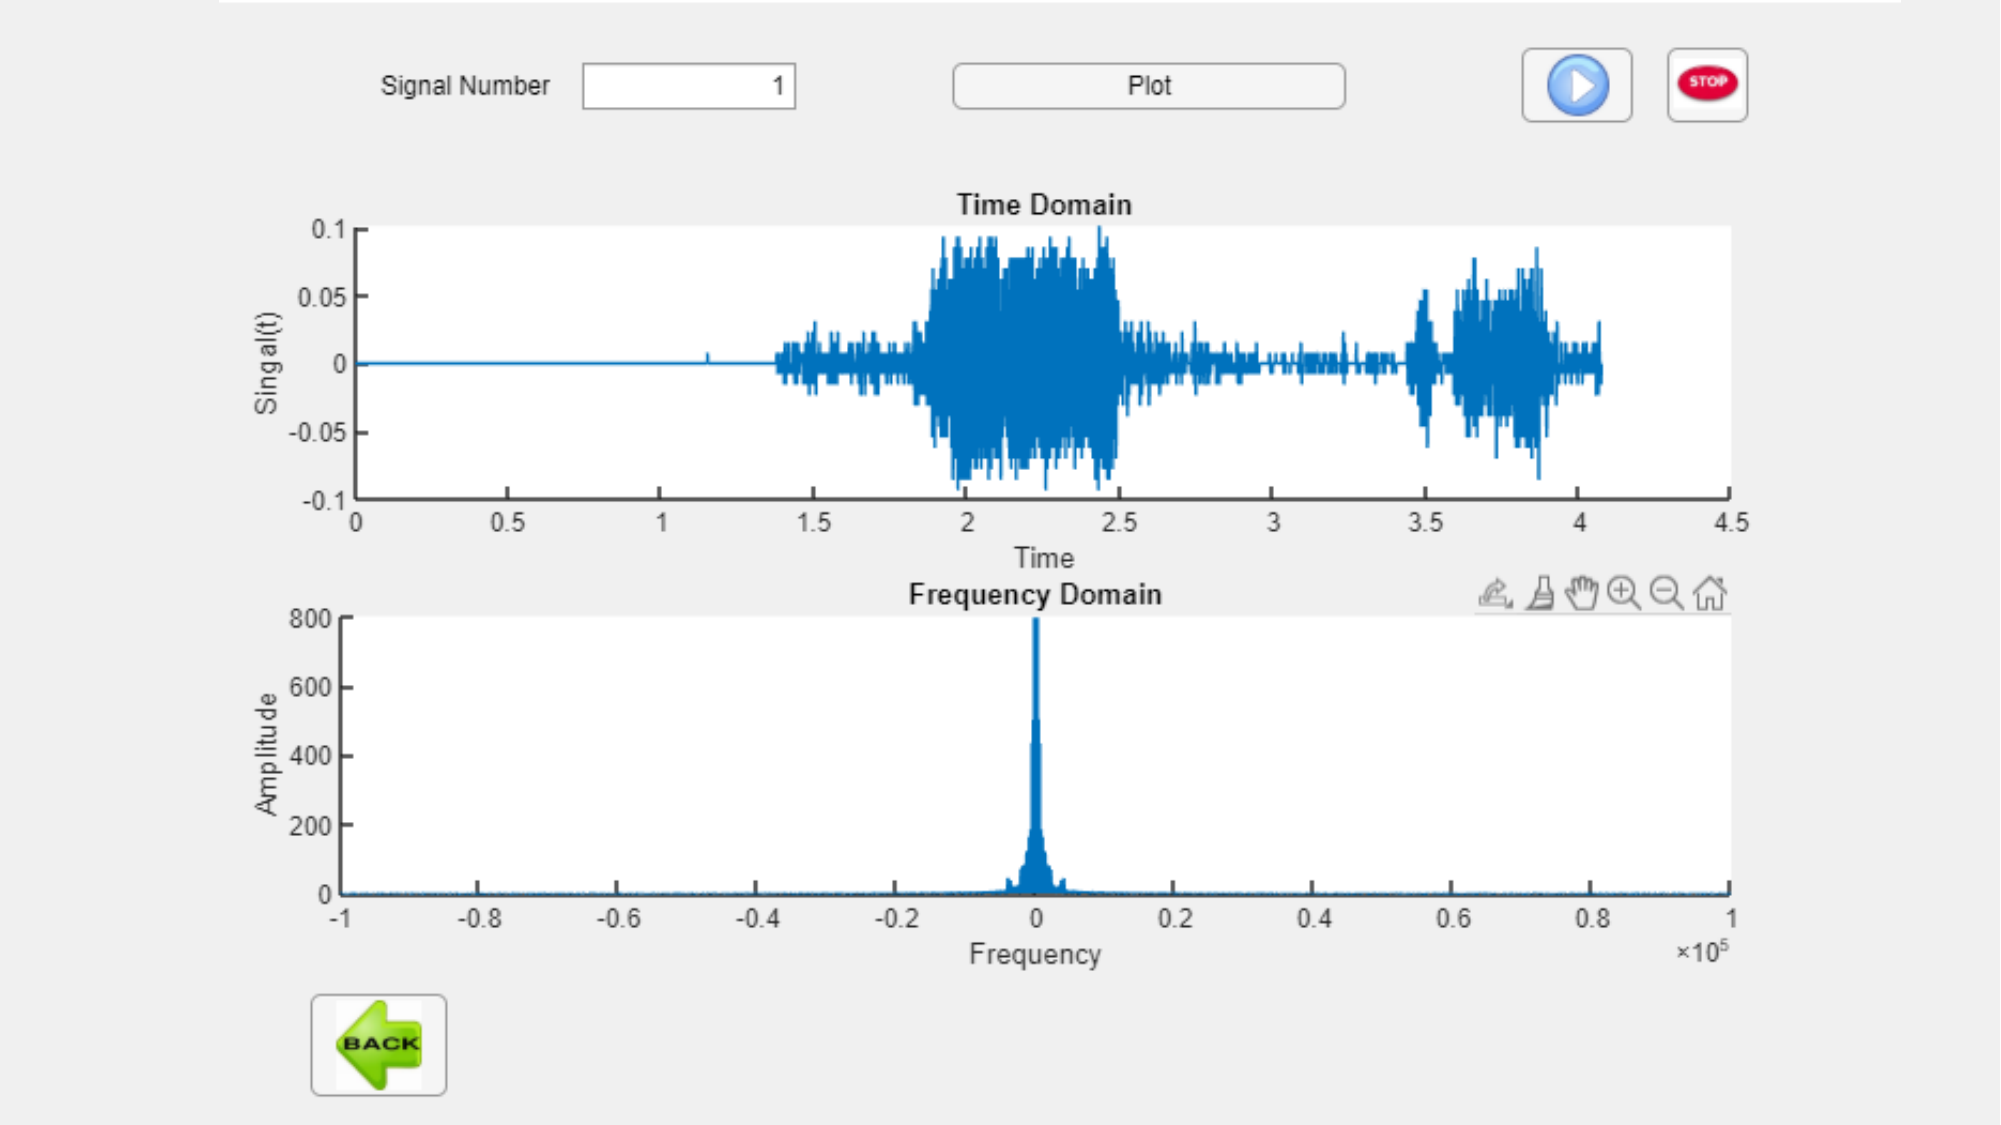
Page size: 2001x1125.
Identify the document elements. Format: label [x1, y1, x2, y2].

picture [219, 0, 1901, 1125]
